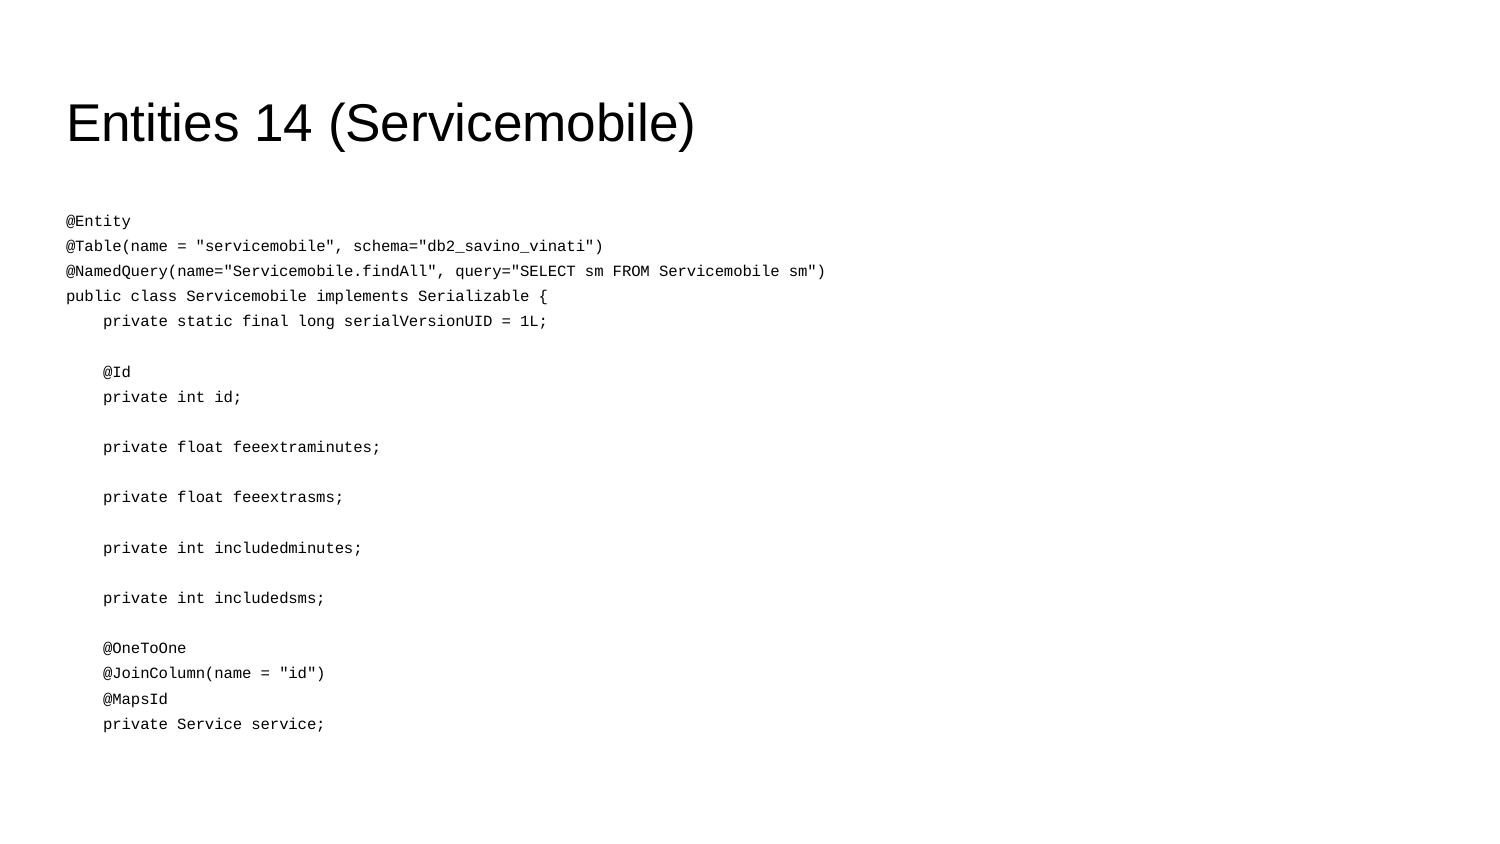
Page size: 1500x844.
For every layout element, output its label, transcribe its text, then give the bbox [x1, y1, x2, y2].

title Entities 14 (Servicemobile) [51, 72, 1449, 167]
list @Entity @Table(name = "servicemobile", schema="db2_savino_vinati") @NamedQuery(name="Servicemobile.findAll", query="SELECT sm FROM Servicemobile sm") public class Servicemobile implements Serializable { private static final long serialVersionUID = 1L; @Id private int id; private float feeextraminutes; private float feeextrasms; private int includedminutes; private int includedsms; @OneToOne @JoinColumn(name = "id") @MapsId private Service service; [51, 189, 1449, 750]
